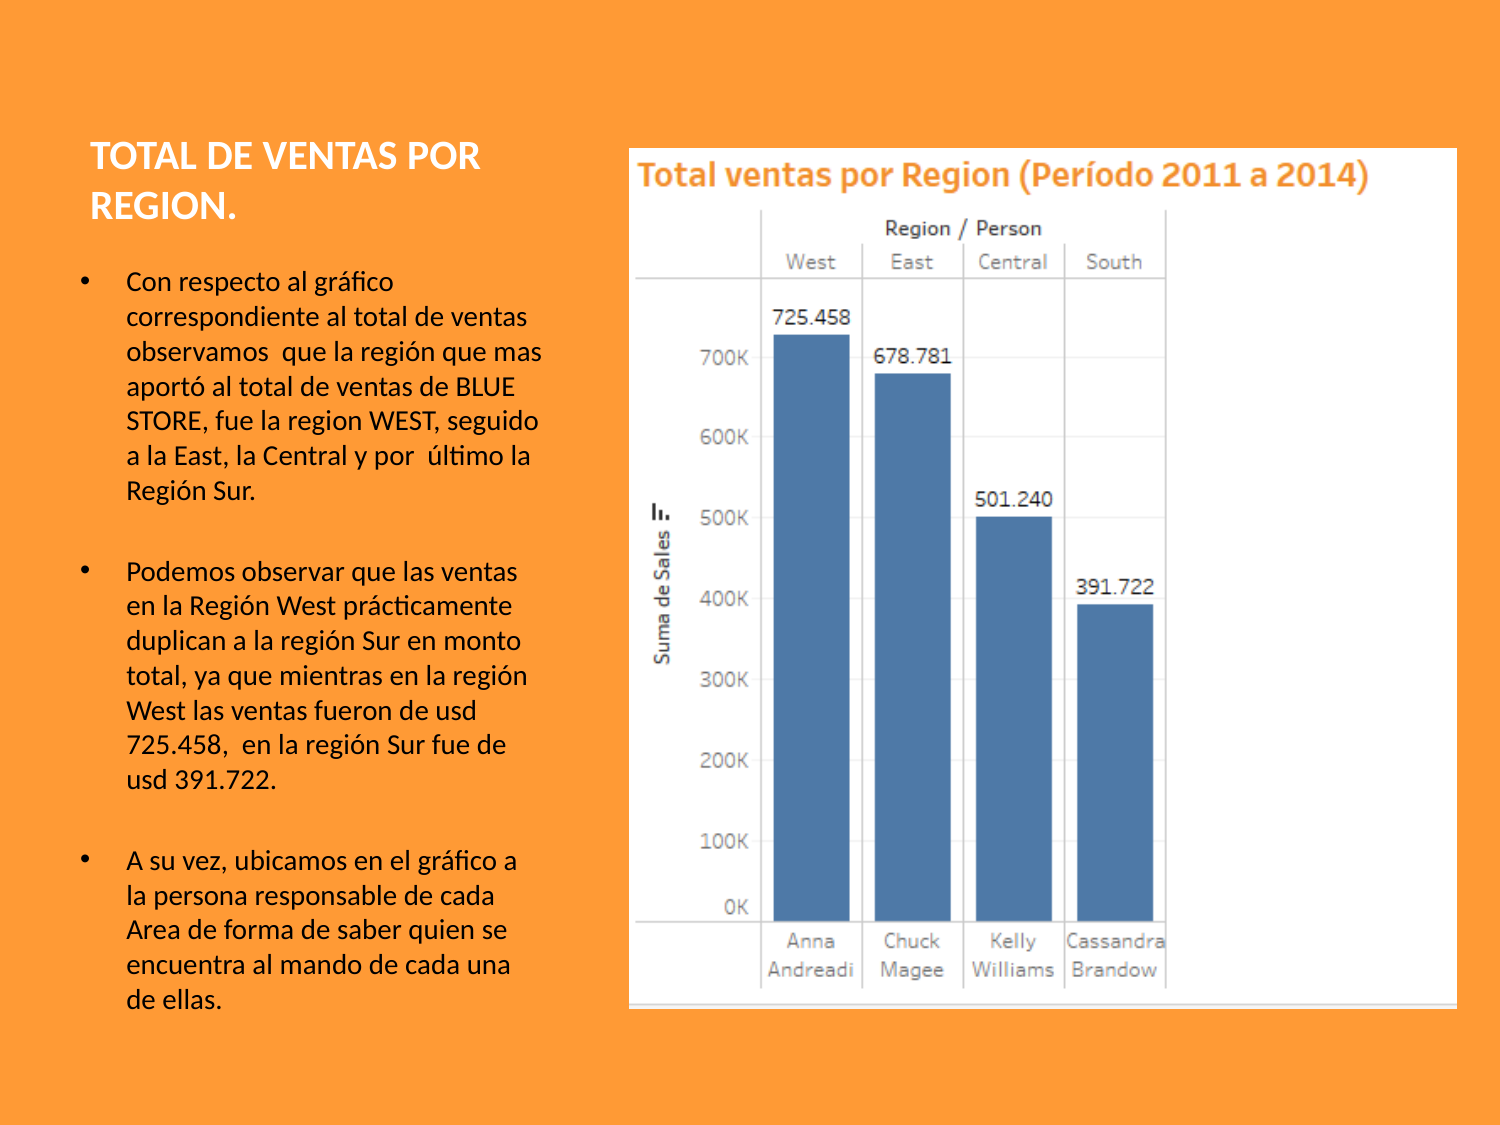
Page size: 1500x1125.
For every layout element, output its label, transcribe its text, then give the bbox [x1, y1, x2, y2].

title TOTAL DE VENTAS POR REGION. [75, 44, 569, 236]
list Con respecto al gráfico correspondiente al total de ventas observamos que la región que mas aportó al total de ventas de BLUE STORE, fue la region WEST, seguido a la East, la Central y por último la Región Sur. Podemos observar que las ventas en la Región West prácticamente duplican a la región Sur en monto total, ya que mientras en la región West las ventas fueron de usd 725.458, en la región Sur fue de usd 391.722. A su vez, ubicamos en el gráfico a la persona responsable de cada Area de forma de saber quien se encuentra al mando de cada una de ellas. [64, 255, 559, 1025]
picture [629, 148, 1457, 1010]
